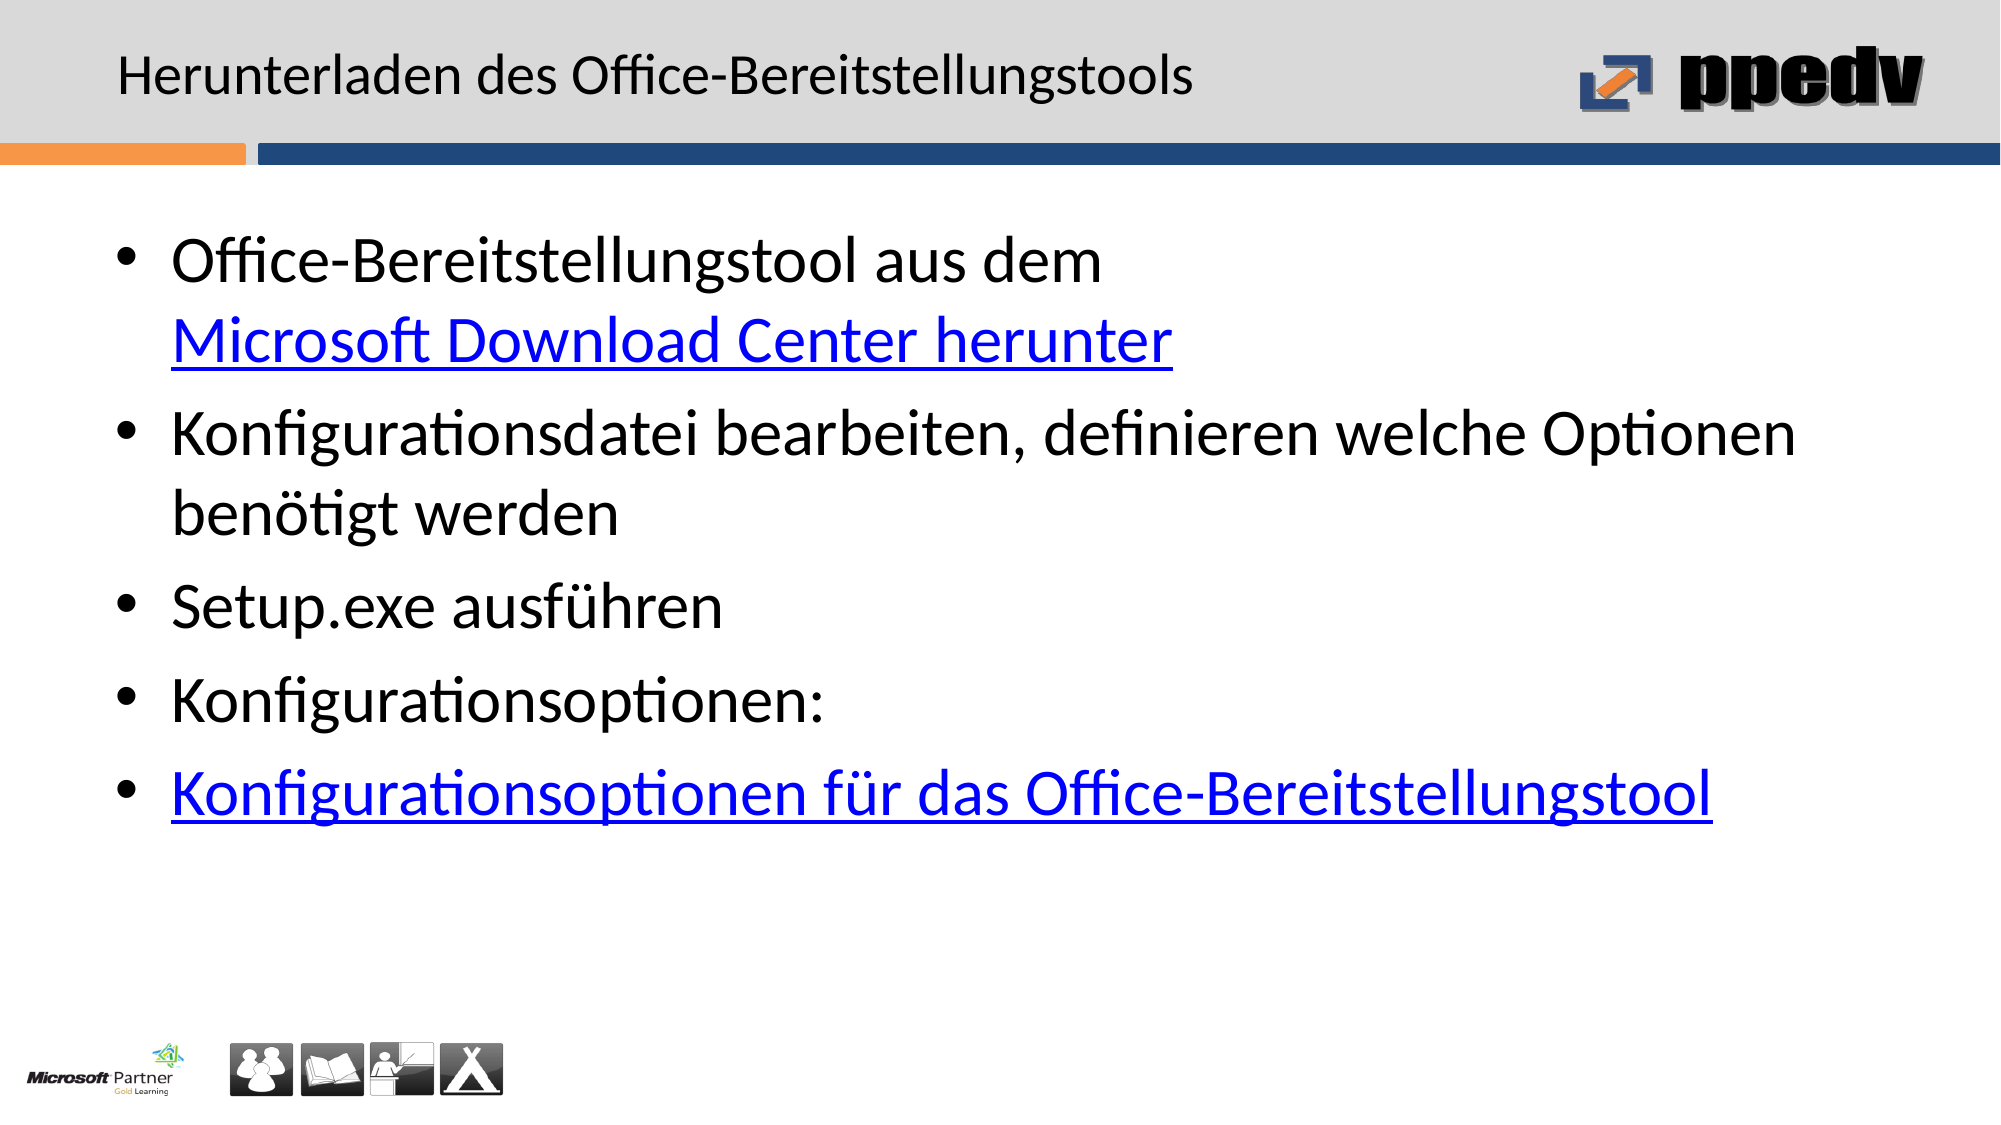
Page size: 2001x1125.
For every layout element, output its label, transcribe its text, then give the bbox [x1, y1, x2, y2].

picture [7, 1023, 528, 1118]
title Herunterladen des Office-Bereitstellungstools [102, 5, 1520, 138]
list Office-Bereitstellungstool aus dem Microsoft Download Center herunter Konfigurationsdatei bearbeiten, definieren welche Optionen benötigt werden Setup.exe ausführen Konfigurationsoptionen: Konfigurationsoptionen für das Office-Bereitstellungstool [99, 208, 1900, 1005]
picture [1566, 40, 1953, 123]
